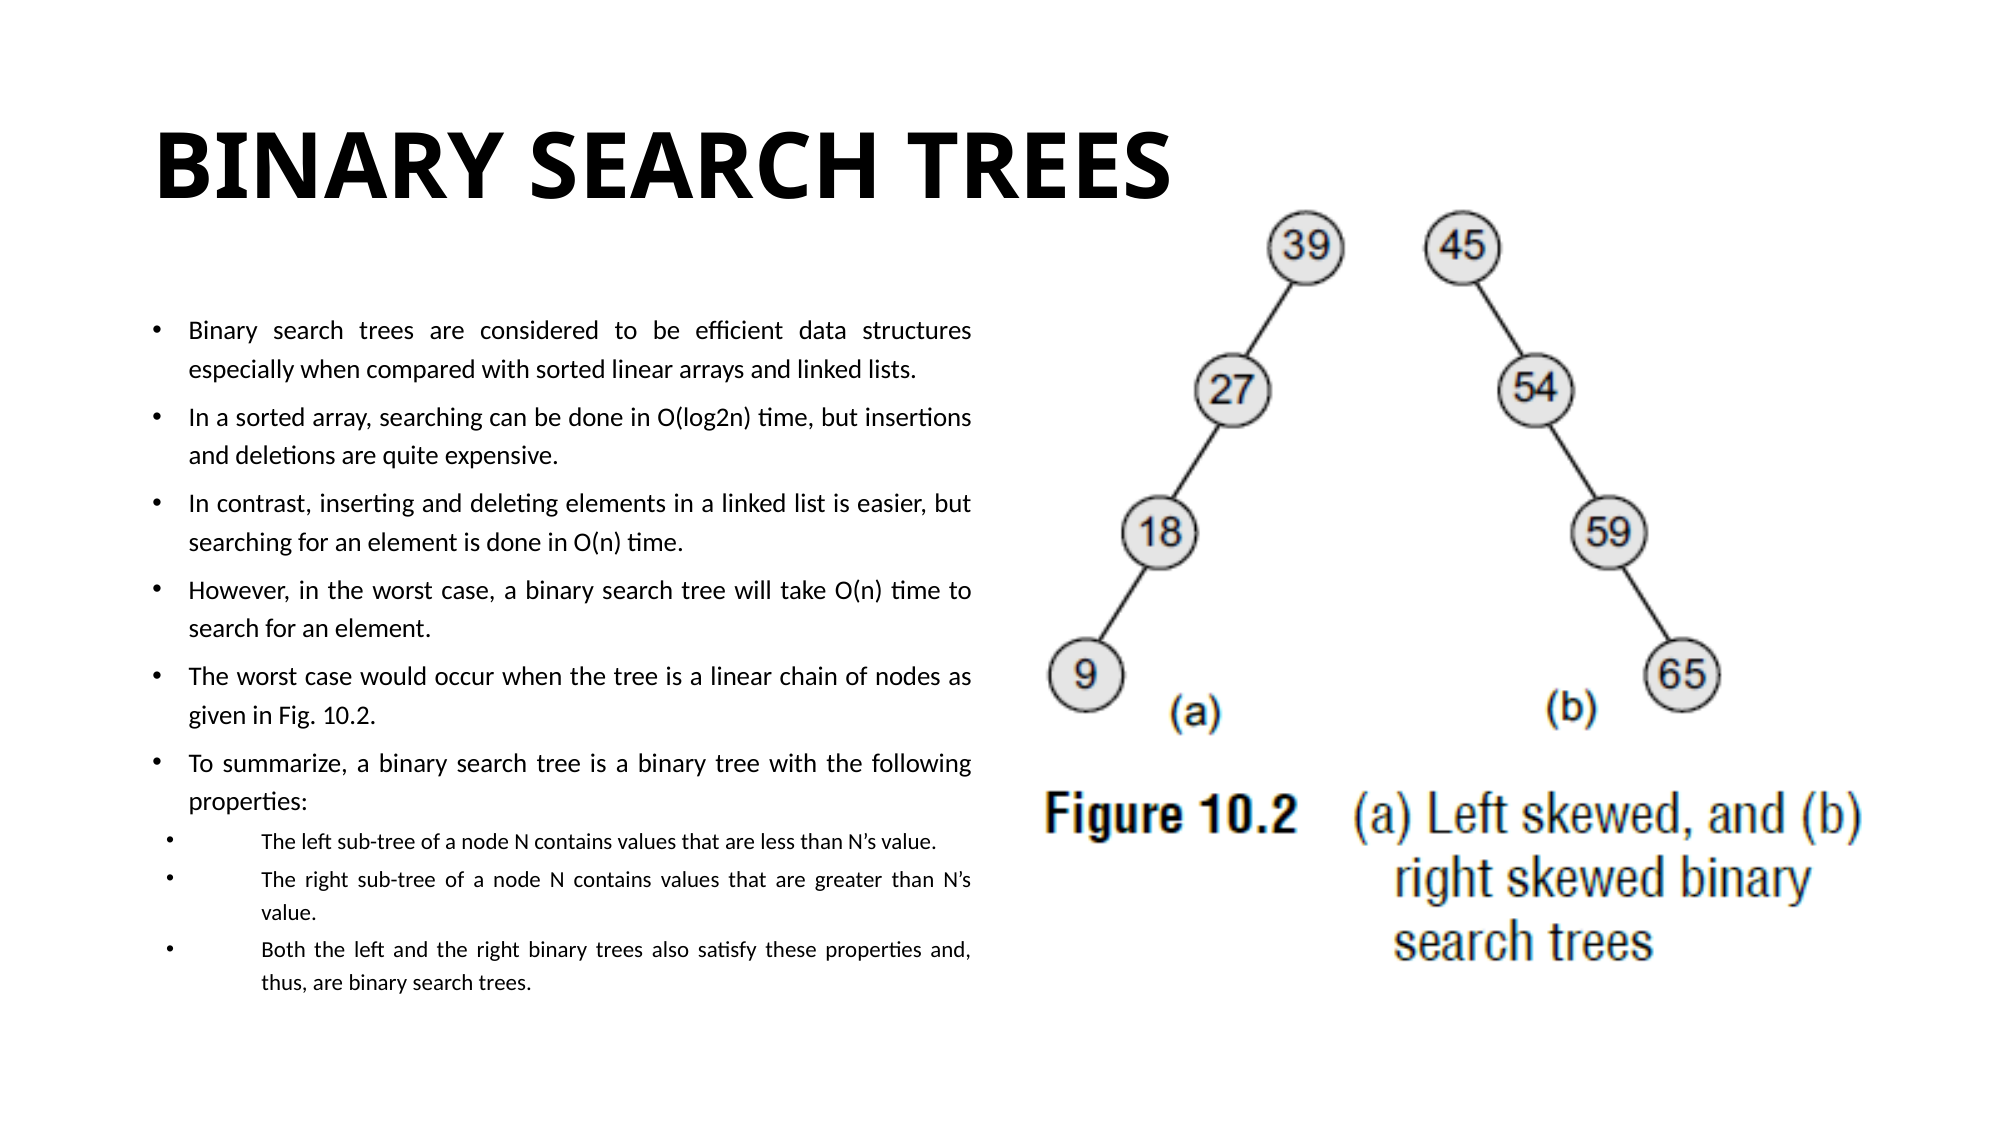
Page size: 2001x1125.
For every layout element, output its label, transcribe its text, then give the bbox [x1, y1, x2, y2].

list Binary search trees are considered to be efficient data structures especially when compared with sorted linear arrays and linked lists. In a sorted array, searching can be done in O(log2n) time, but insertions and deletions are quite expensive. In contrast, inserting and deleting elements in a linked list is easier, but searching for an element is done in O(n) time. However, in the worst case, a binary search tree will take O(n) time to search for an element. The worst case would occur when the tree is a linear chain of nodes as given in Fig. 10.2. To summarize, a binary search tree is a binary tree with the following properties: The left sub-tree of a node N contains values that are less than N’s value. The right sub-tree of a node N contains values that are greater than N’s value. Both the left and the right binary trees also satisfy these properties and, thus, are binary search trees. [137, 299, 988, 1014]
title BINARY SEARCH TREES [137, 59, 1863, 278]
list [1027, 201, 1870, 995]
